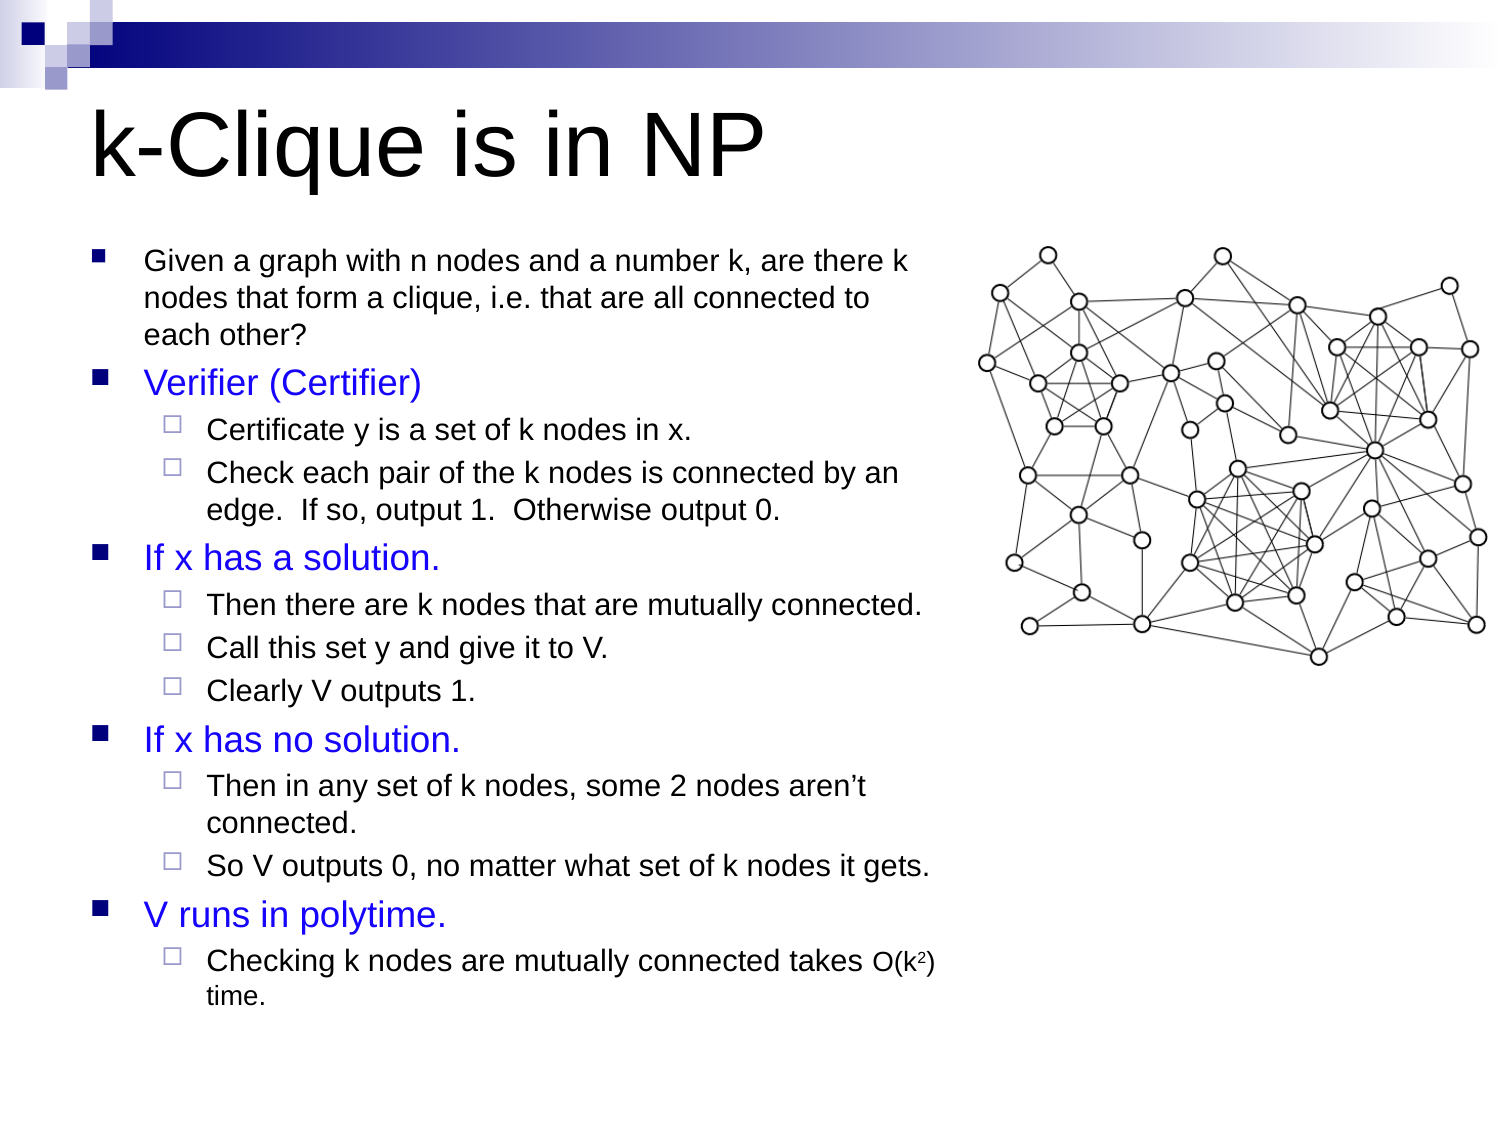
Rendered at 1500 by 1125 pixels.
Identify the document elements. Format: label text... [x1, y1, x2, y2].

title k-Clique is in NP [75, 75, 1425, 205]
picture [977, 245, 1488, 667]
list Given a graph with n nodes and a number k, are there k nodes that form a clique, i.e. that are all connected to each other? Verifier (Certifier) Certificate y is a set of k nodes in x. Check each pair of the k nodes is connected by an edge. If so, output 1. Otherwise output 0. If x has a solution. Then there are k nodes that are mutually connected. Call this set y and give it to V. Clearly V outputs 1. If x has no solution. Then in any set of k nodes, some 2 nodes aren’t connected. So V outputs 0, no matter what set of k nodes it gets. V runs in polytime. Checking k nodes are mutually connected takes O(k2) time. [75, 232, 954, 1081]
